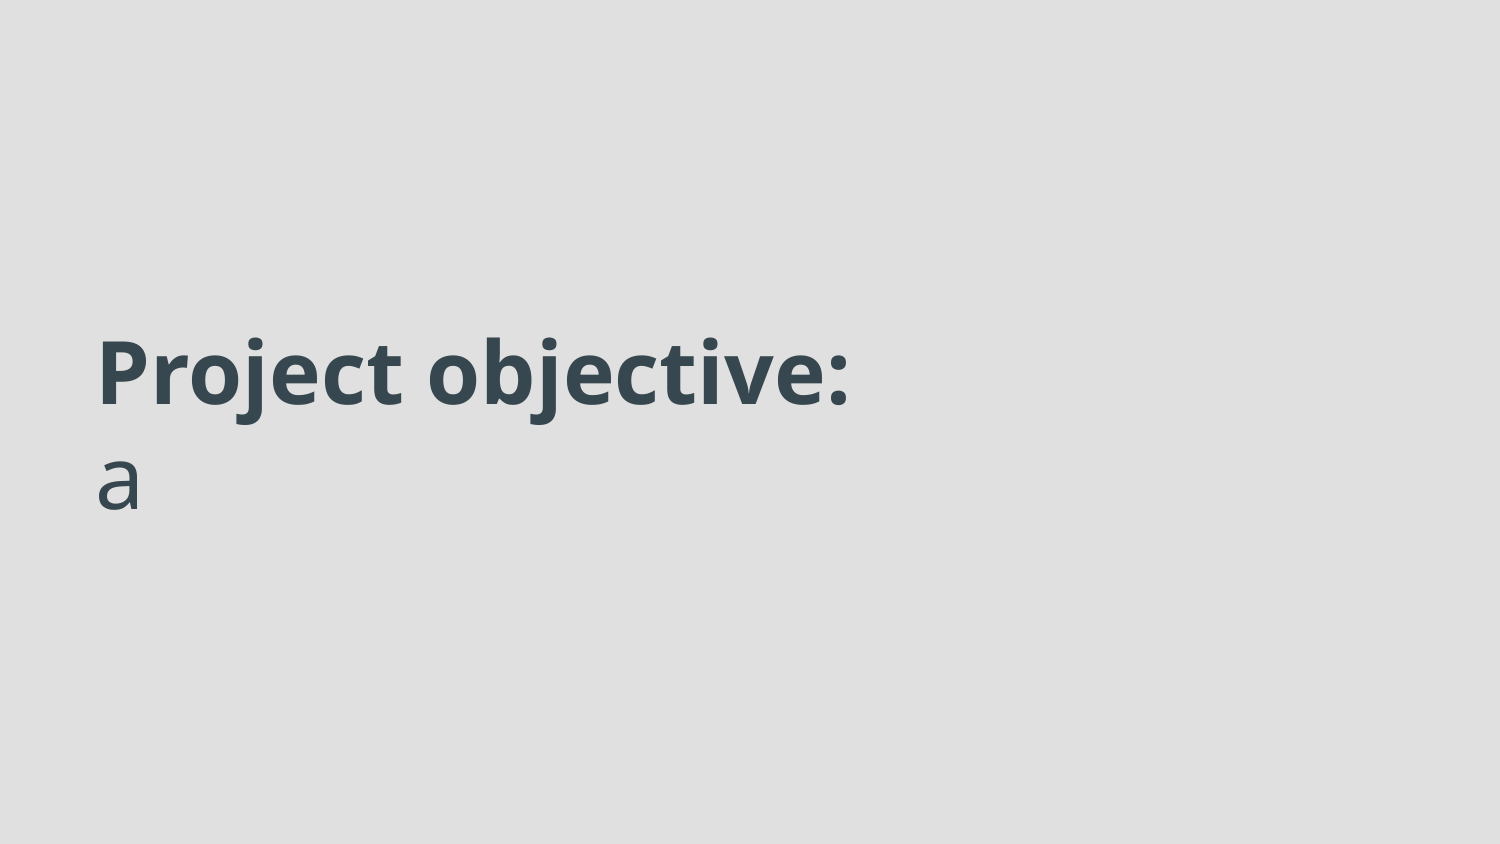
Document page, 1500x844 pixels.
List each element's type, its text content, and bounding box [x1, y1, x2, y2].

title Project objective: a [80, 86, 1102, 758]
